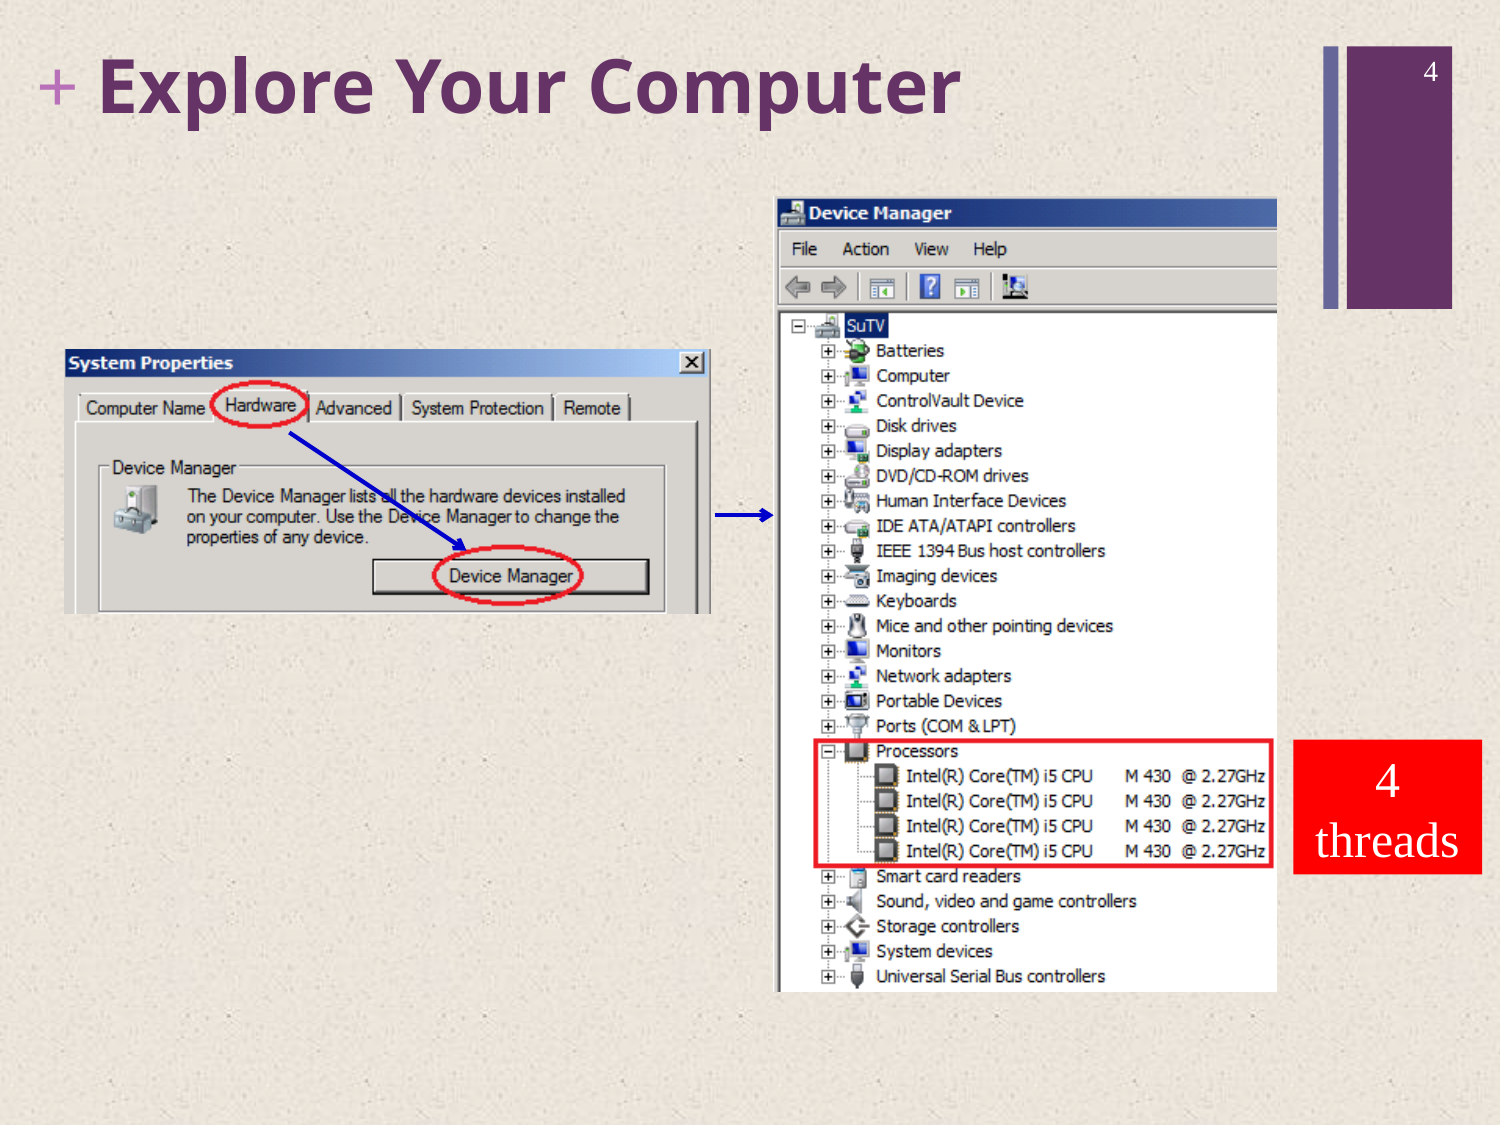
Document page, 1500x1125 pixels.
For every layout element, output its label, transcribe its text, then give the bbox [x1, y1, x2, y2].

picture [64, 349, 711, 615]
picture [773, 195, 1278, 993]
title Explore Your Computer [81, 30, 1322, 137]
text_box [288, 431, 467, 552]
slide_number 4 [1362, 39, 1454, 100]
text_box 4 threads [1293, 739, 1483, 875]
